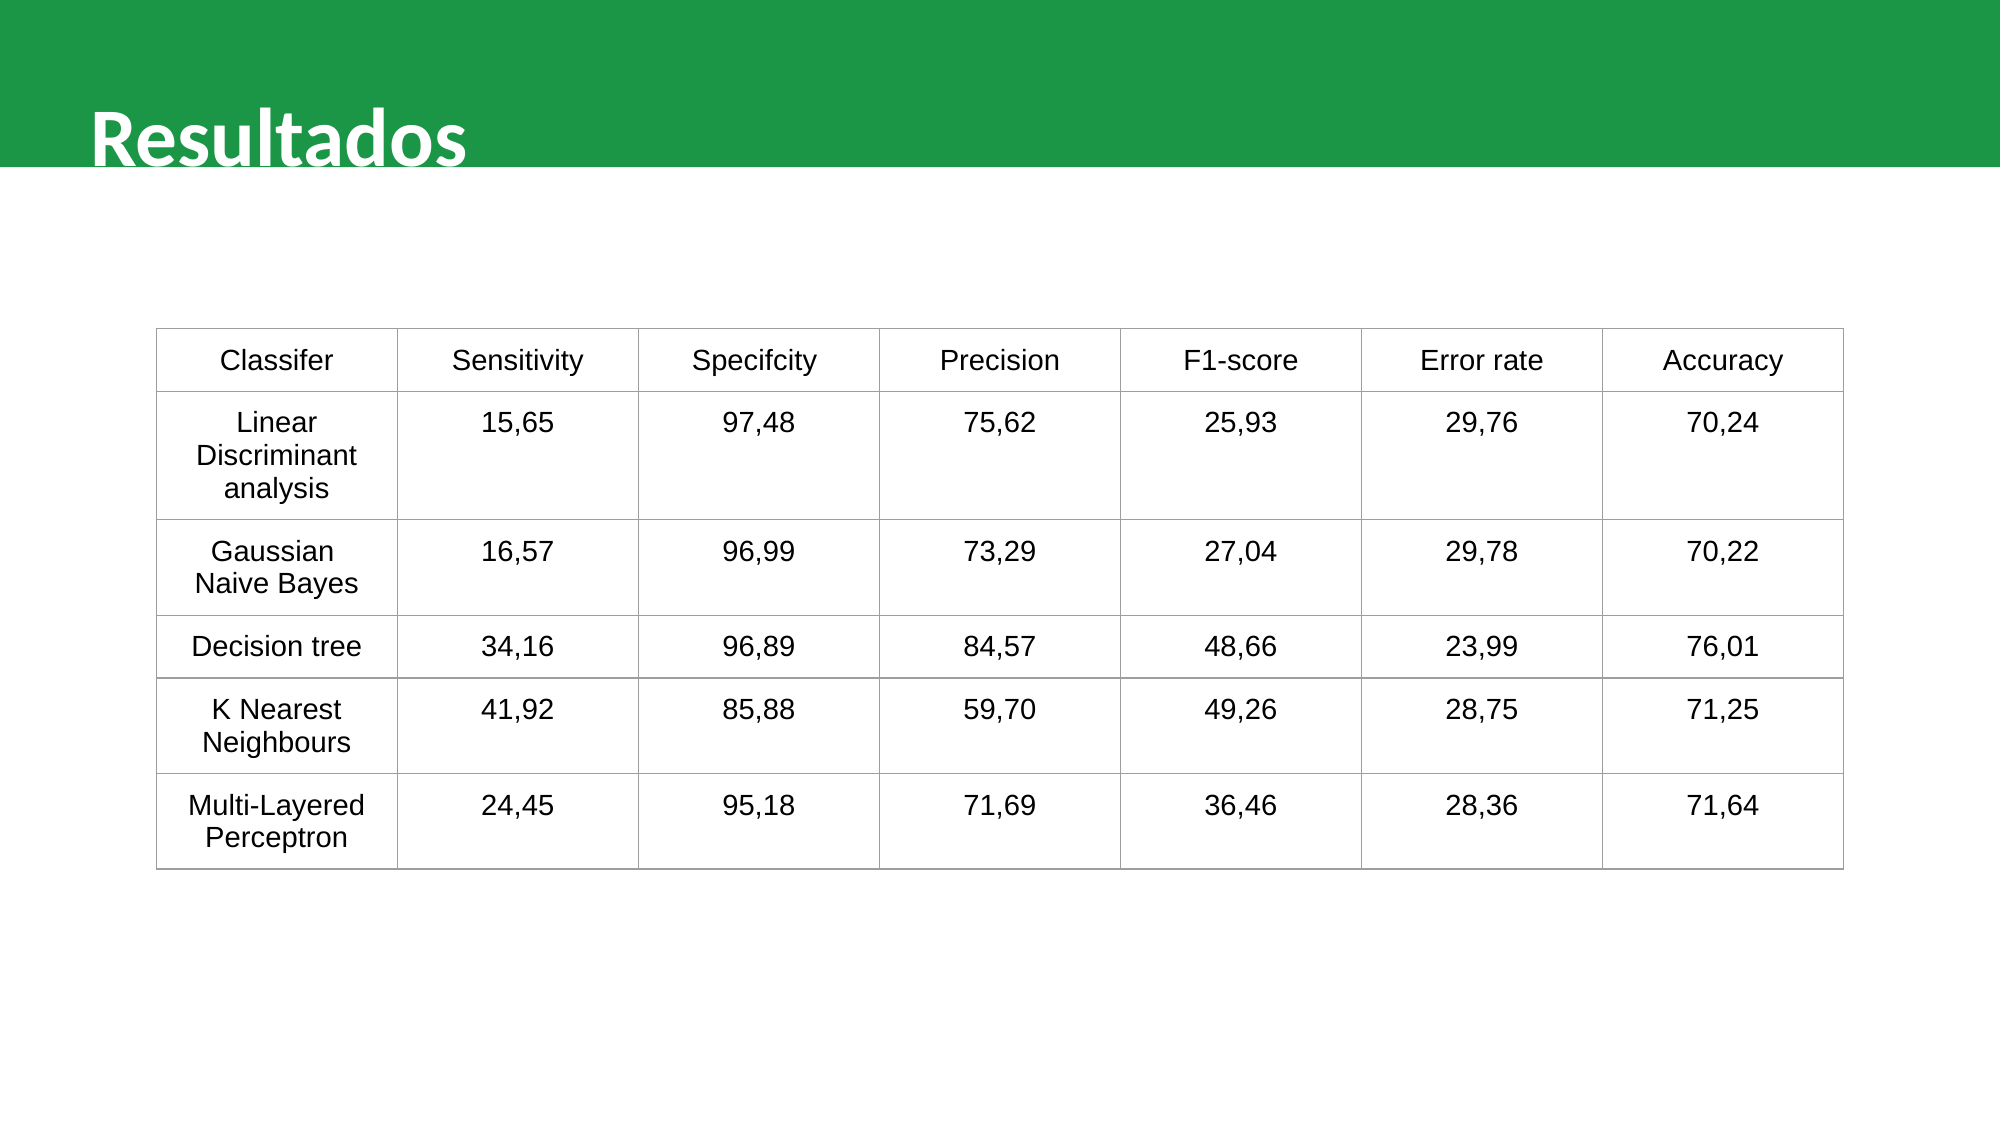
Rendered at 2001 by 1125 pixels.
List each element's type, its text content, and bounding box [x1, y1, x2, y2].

table_cell 24,45 [398, 774, 638, 868]
table_cell Multi-Layered Perceptron [157, 774, 397, 868]
table_cell 29,76 [1362, 392, 1602, 519]
table_cell 49,26 [1121, 679, 1361, 773]
table_cell 28,75 [1362, 679, 1602, 773]
table_cell 75,62 [880, 392, 1120, 519]
table_cell 95,18 [639, 774, 879, 868]
table_cell 59,70 [880, 679, 1120, 773]
table_cell 76,01 [1603, 616, 1843, 677]
table_cell Decision tree [157, 616, 397, 677]
table_cell 28,36 [1362, 774, 1602, 868]
table_cell 27,04 [1121, 520, 1361, 615]
table_cell 29,78 [1362, 520, 1602, 615]
table_cell 71,25 [1603, 679, 1843, 773]
table_cell 41,92 [398, 679, 638, 773]
table_header Precision [880, 329, 1120, 391]
table_cell 70,24 [1603, 392, 1843, 519]
table_header F1-score [1121, 329, 1361, 391]
title Resultados [0, 0, 2000, 168]
table_cell 15,65 [398, 392, 638, 519]
table_cell Gaussian Naive Bayes [157, 520, 397, 615]
table_cell 71,64 [1603, 774, 1843, 868]
table_header Specifcity [639, 329, 879, 391]
table_cell 96,89 [639, 616, 879, 677]
table_header Classifer [157, 329, 397, 391]
table_cell K Nearest Neighbours [157, 679, 397, 773]
table_cell 70,22 [1603, 520, 1843, 615]
table_cell 71,69 [880, 774, 1120, 868]
table_cell 97,48 [639, 392, 879, 519]
table_cell 96,99 [639, 520, 879, 615]
table_cell 23,99 [1362, 616, 1602, 677]
table_header Accuracy [1603, 329, 1843, 391]
table_cell 34,16 [398, 616, 638, 677]
table_cell 36,46 [1121, 774, 1361, 868]
table_cell 85,88 [639, 679, 879, 773]
table_cell 48,66 [1121, 616, 1361, 677]
table_cell Linear Discriminant analysis [157, 392, 397, 519]
table_header Sensitivity [398, 329, 638, 391]
table_cell 16,57 [398, 520, 638, 615]
table_cell 73,29 [880, 520, 1120, 615]
table_header Error rate [1362, 329, 1602, 391]
table_cell 25,93 [1121, 392, 1361, 519]
table_cell 84,57 [880, 616, 1120, 677]
